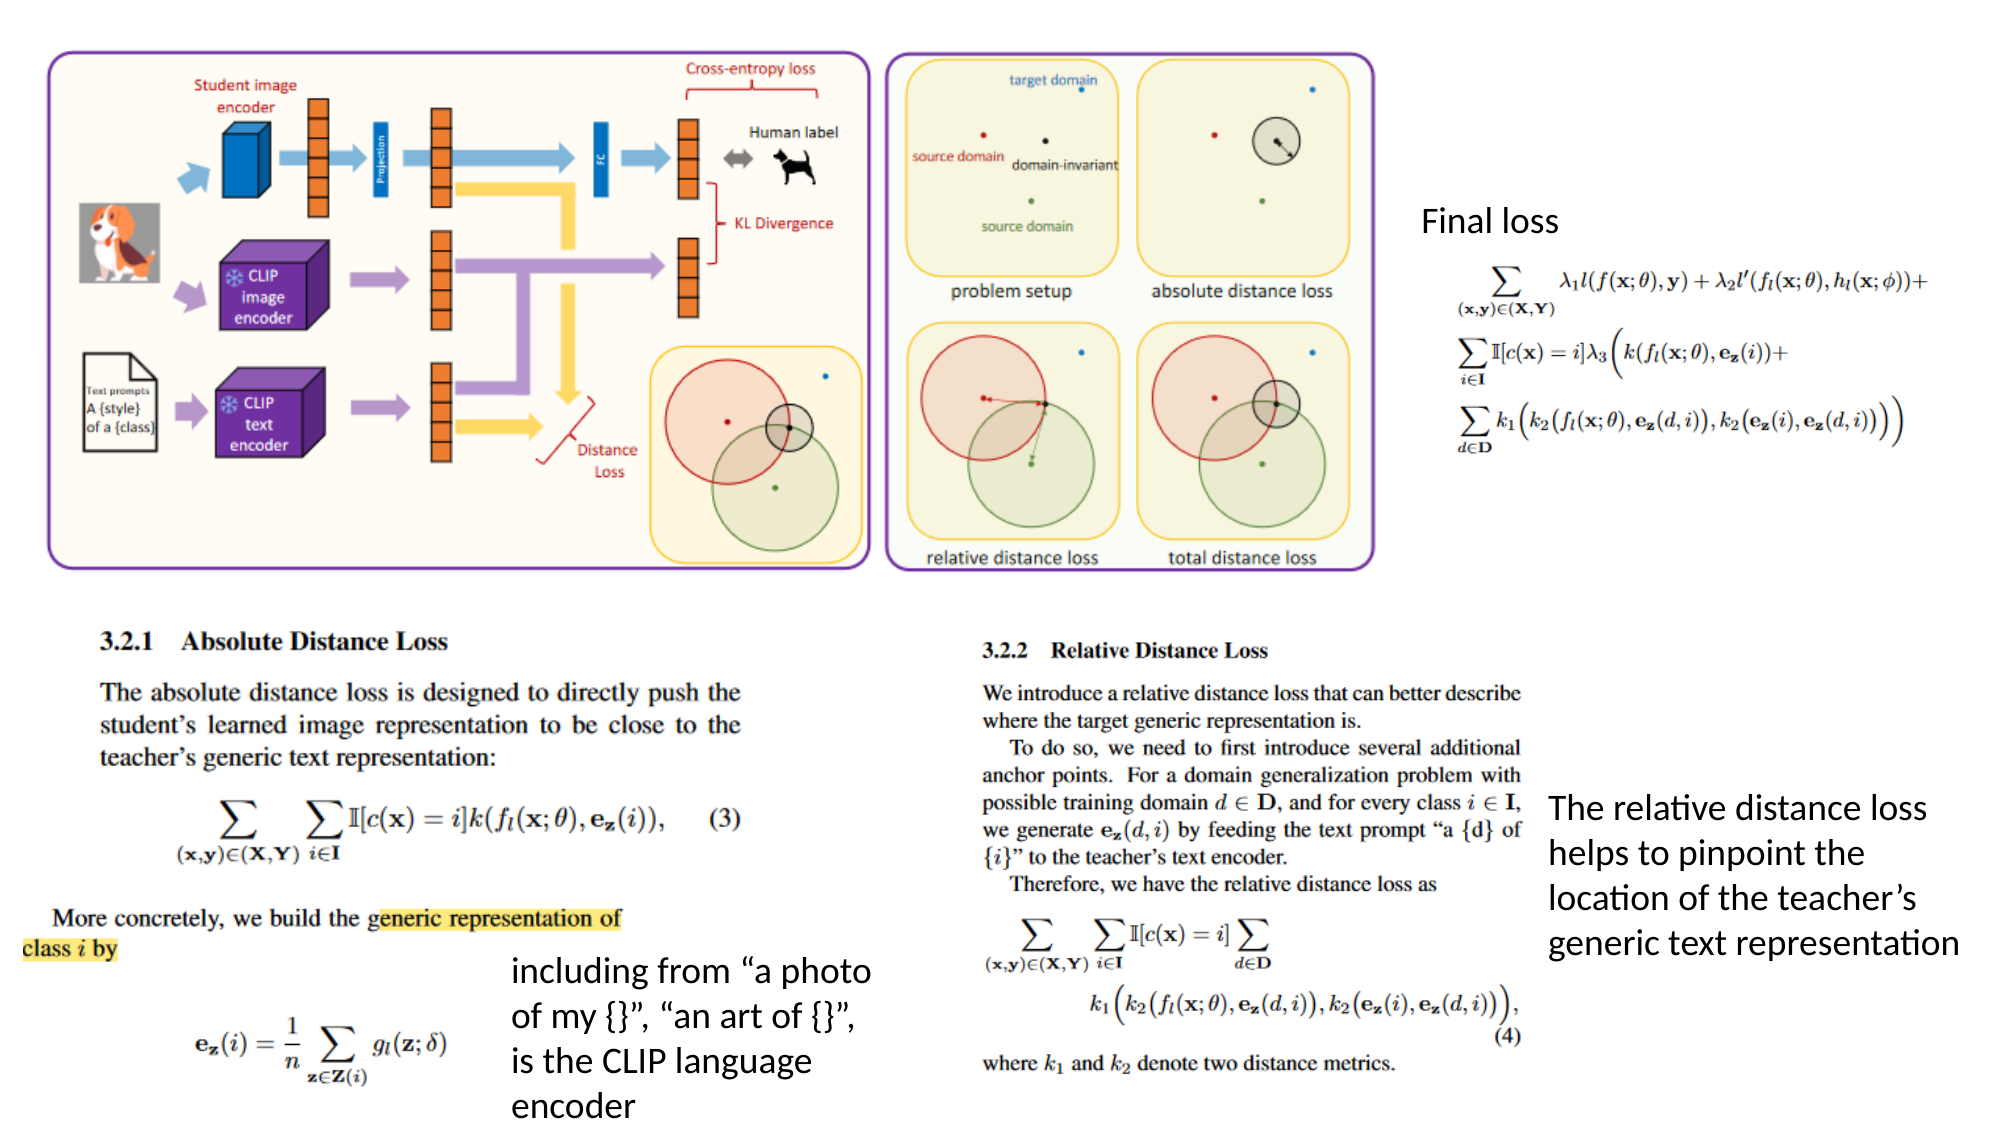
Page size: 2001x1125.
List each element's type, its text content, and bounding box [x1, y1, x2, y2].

text_box Final loss [1407, 188, 1703, 249]
picture [23, 895, 653, 1104]
picture [23, 3, 1407, 581]
picture [91, 607, 760, 875]
picture [976, 632, 1536, 1079]
text_box The relative distance loss helps to pinpoint the location of the teacher’s generic text representation [1536, 775, 2000, 970]
picture [1449, 259, 1939, 462]
